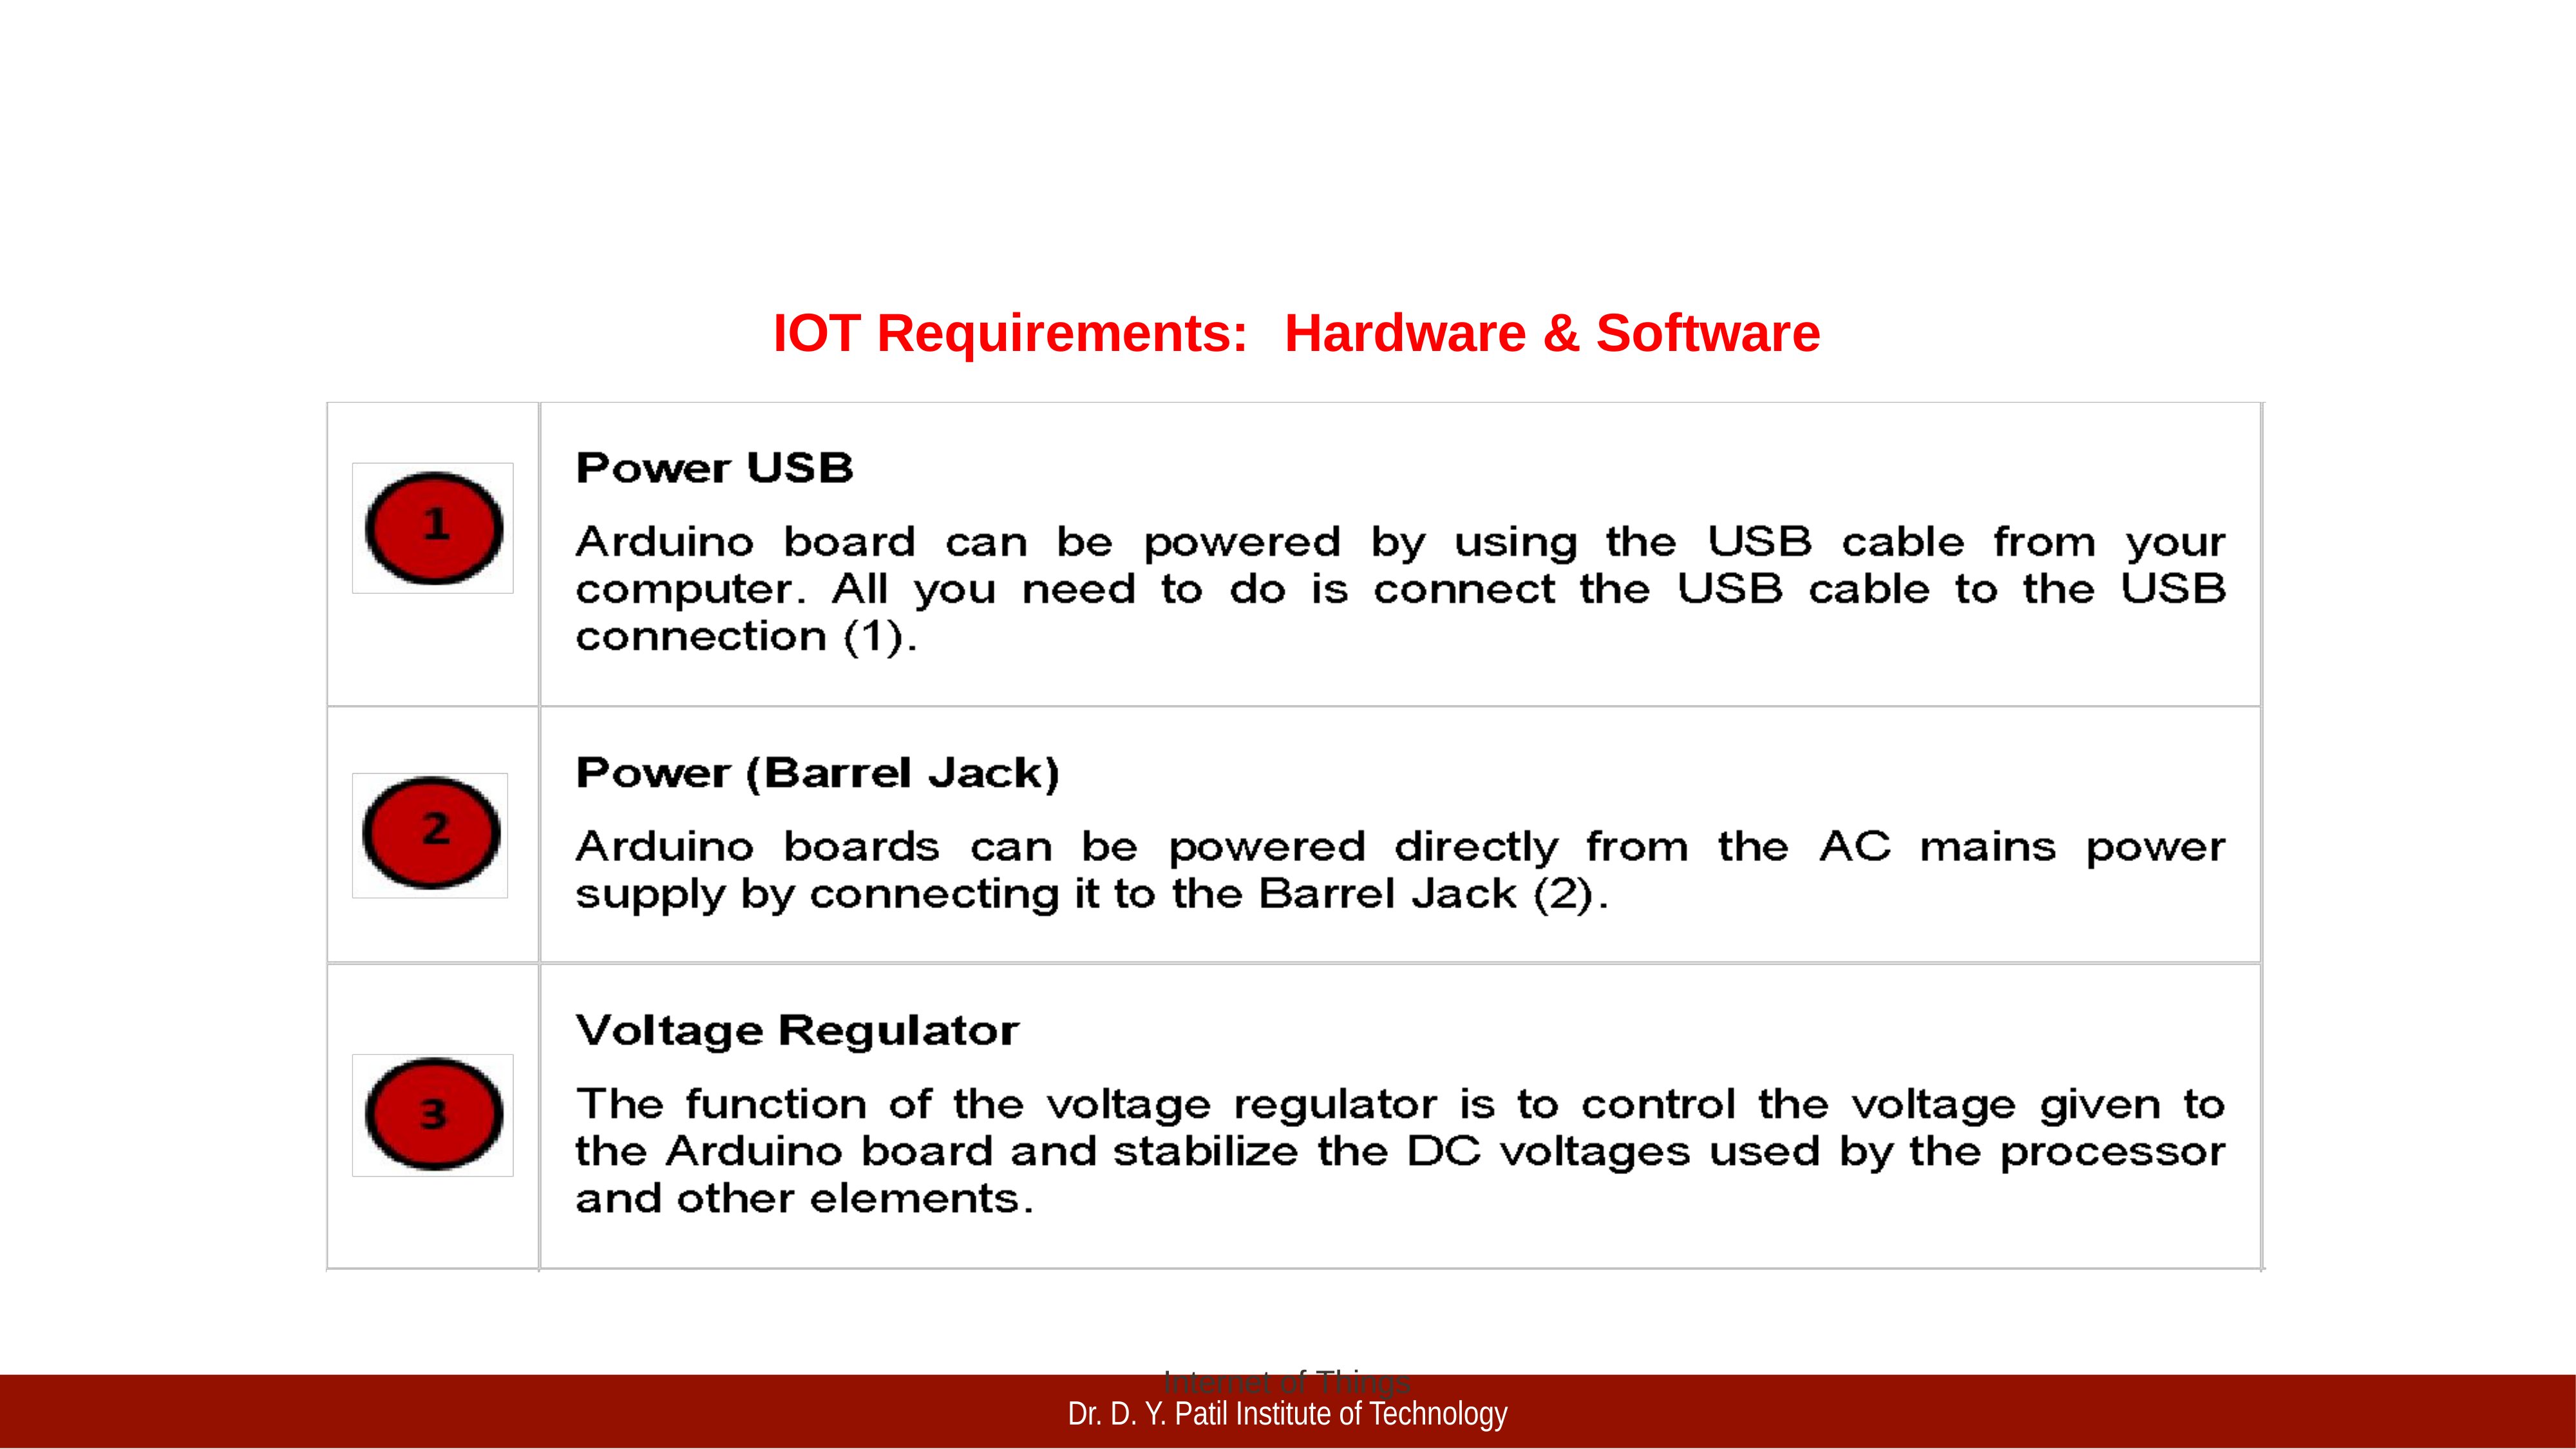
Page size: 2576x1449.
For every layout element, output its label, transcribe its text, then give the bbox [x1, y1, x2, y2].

text_box [325, 402, 2330, 1358]
text_box Internet of Things [1160, 1358, 1416, 1400]
text_box IOT Requirements: Hardware & Software [770, 295, 1824, 363]
